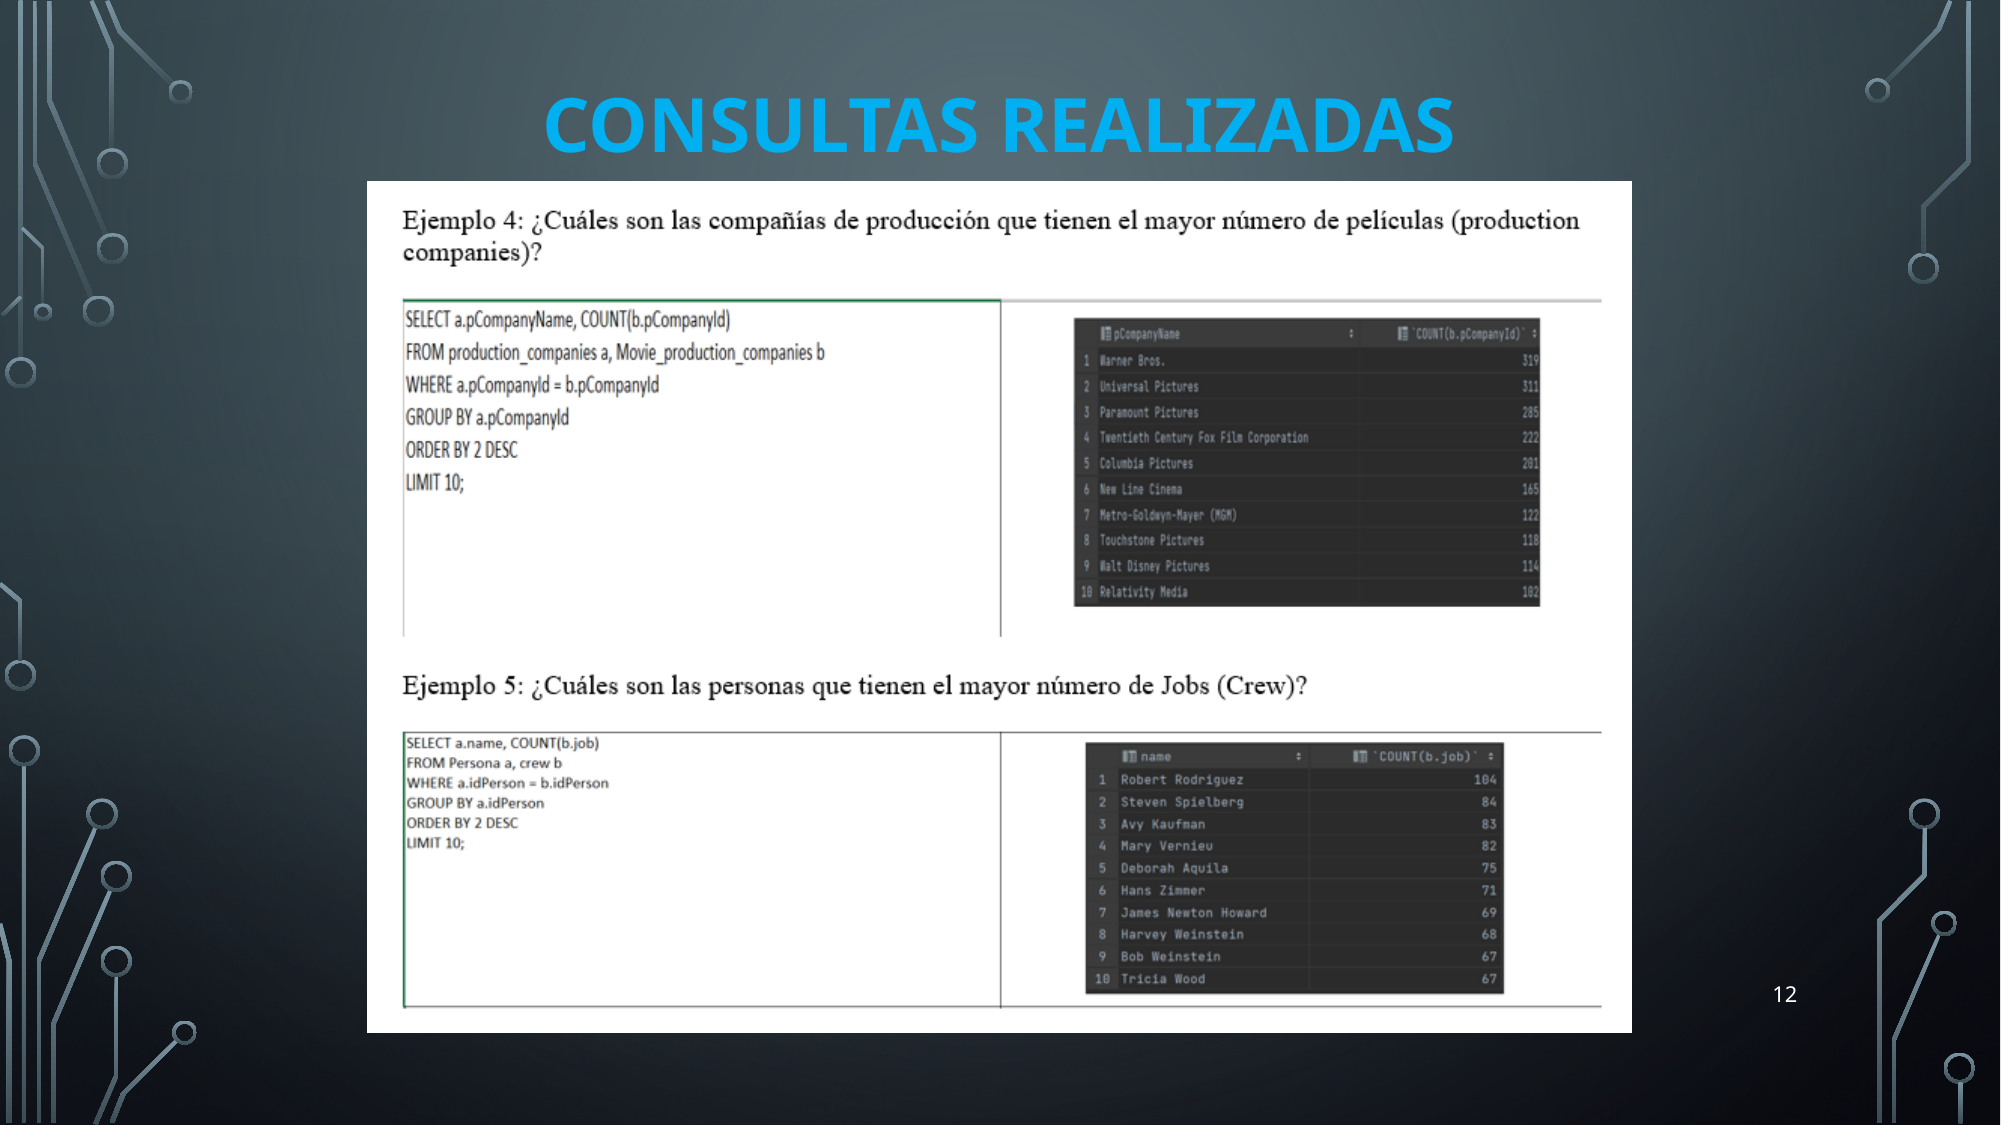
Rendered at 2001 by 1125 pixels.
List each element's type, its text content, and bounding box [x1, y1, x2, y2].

picture [367, 181, 1633, 1034]
slide_number 12 [1685, 965, 1813, 1025]
title CONSULTAS REALIZADAS [187, 7, 1813, 250]
